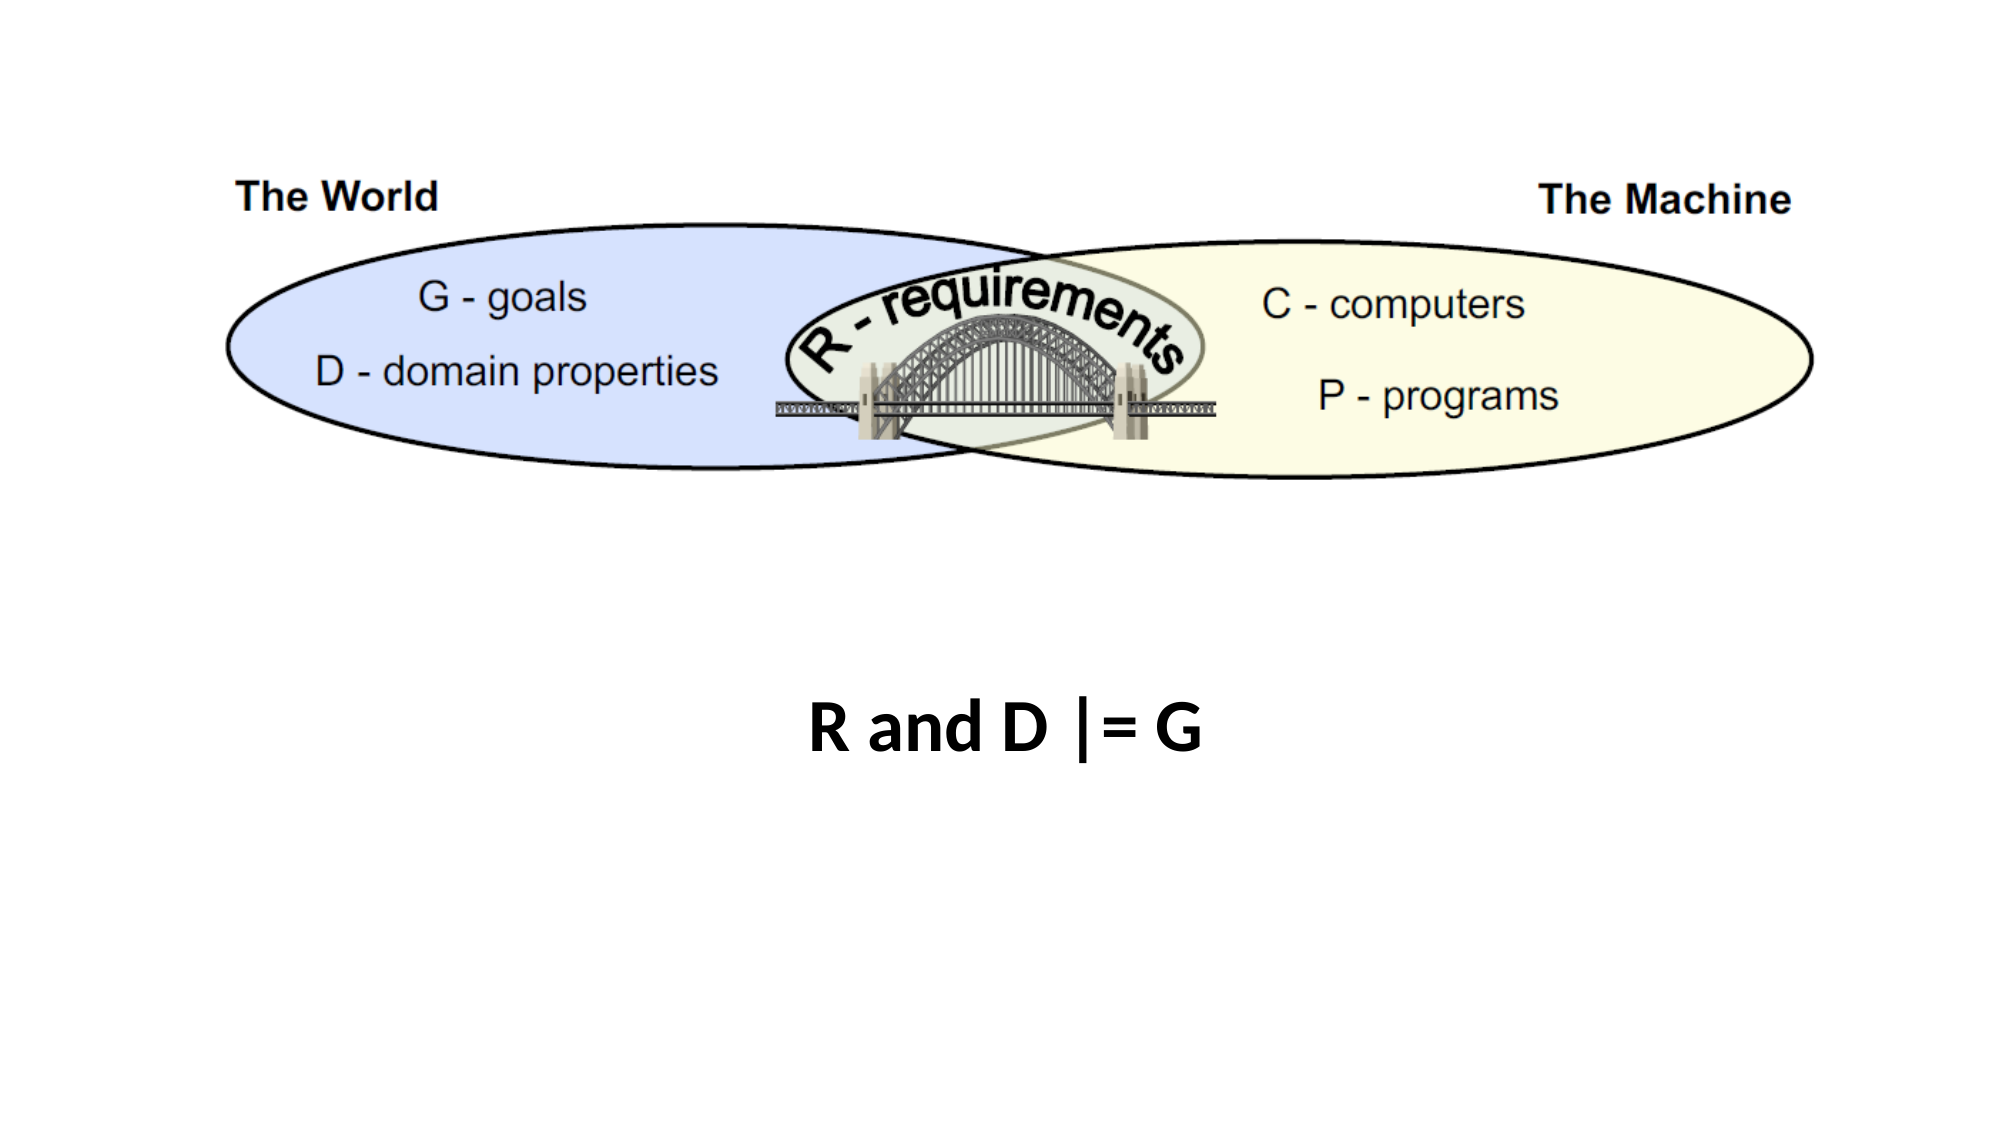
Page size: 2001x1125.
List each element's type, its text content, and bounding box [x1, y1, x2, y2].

picture [187, 148, 1838, 500]
text_box R and D |= G [793, 669, 1232, 774]
